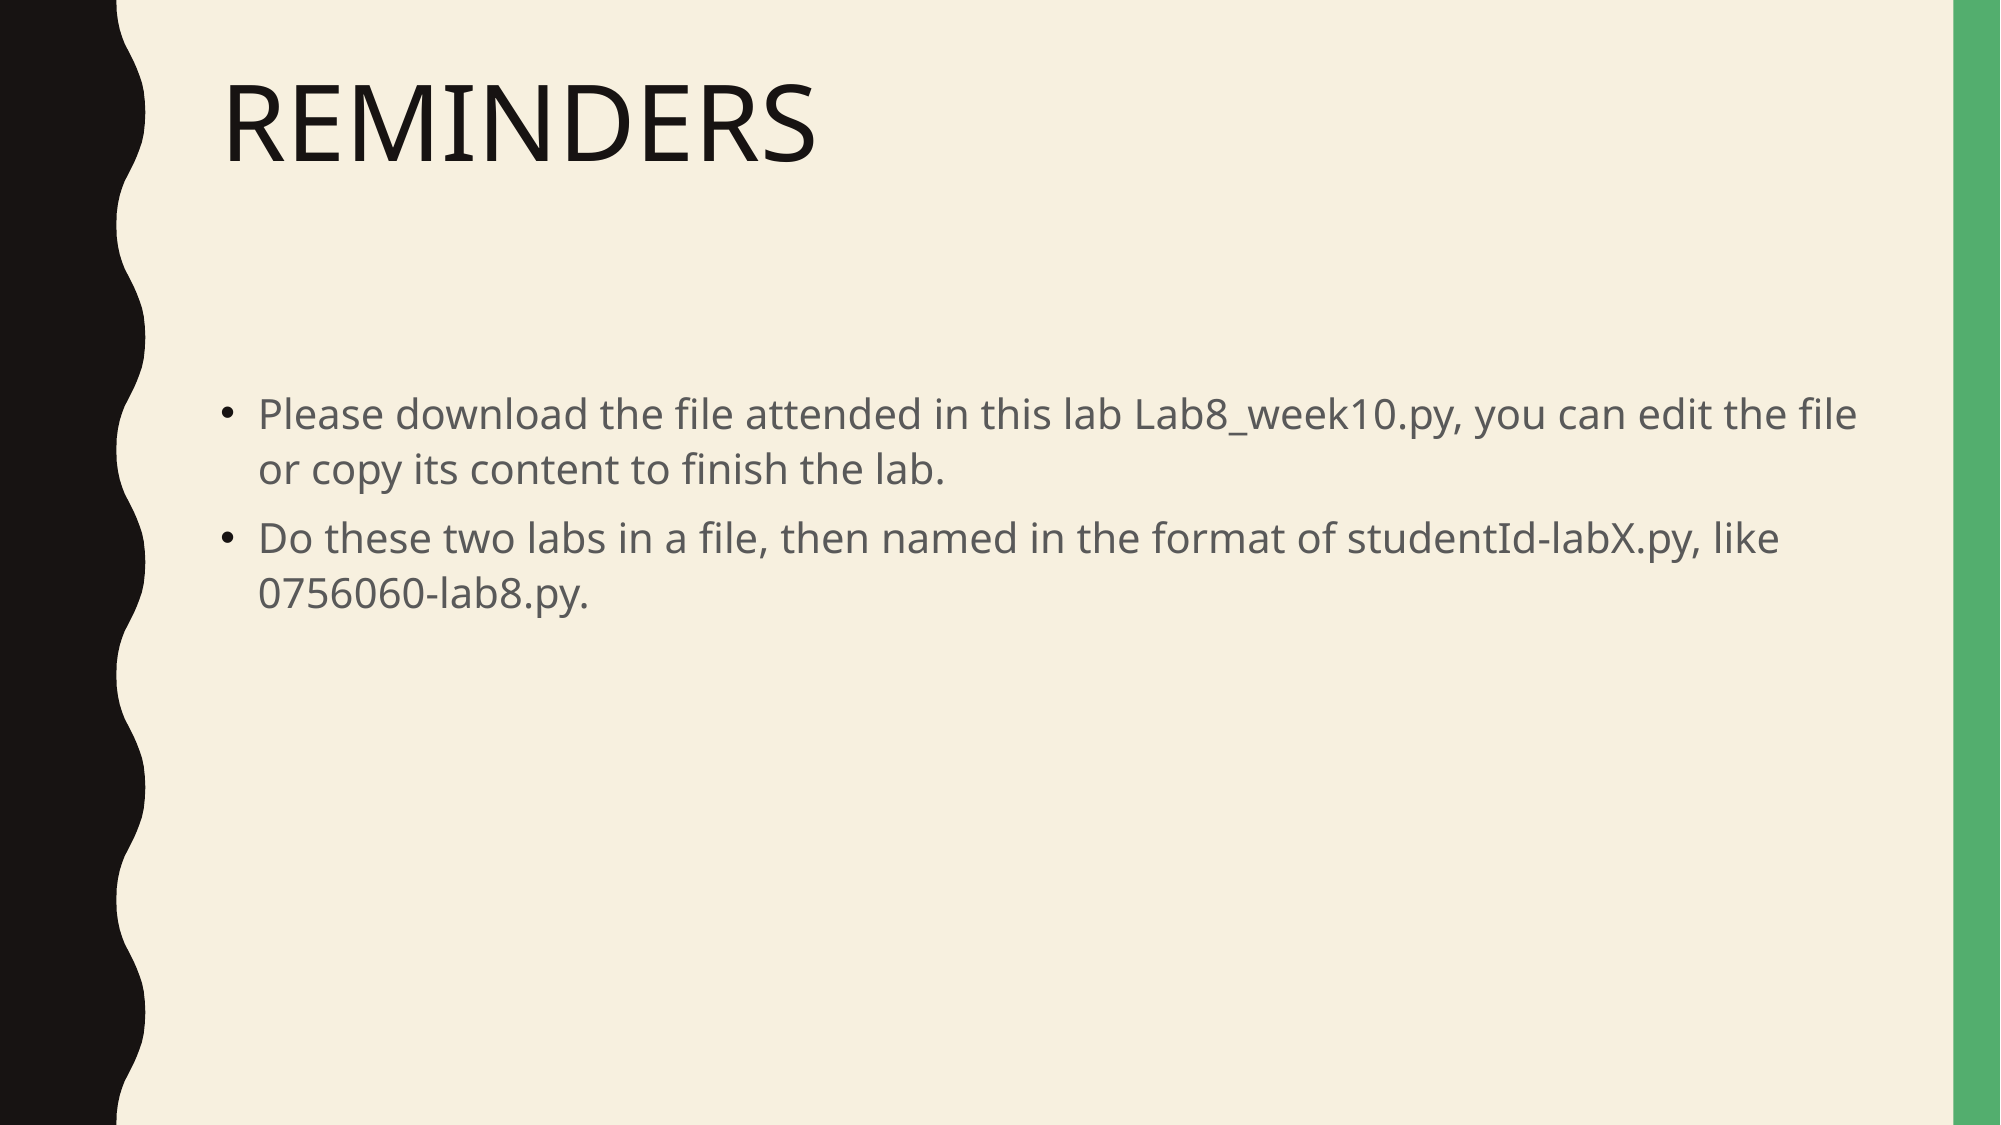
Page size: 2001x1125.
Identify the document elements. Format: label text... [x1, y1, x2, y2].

title REMINDERS [205, 62, 1875, 308]
list Please download the file attended in this lab Lab8_week10.py, you can edit the file or copy its content to finish the lab. Do these two labs in a file, then named in the format of studentId-labX.py, like 0756060-lab8.py. [205, 375, 1875, 965]
